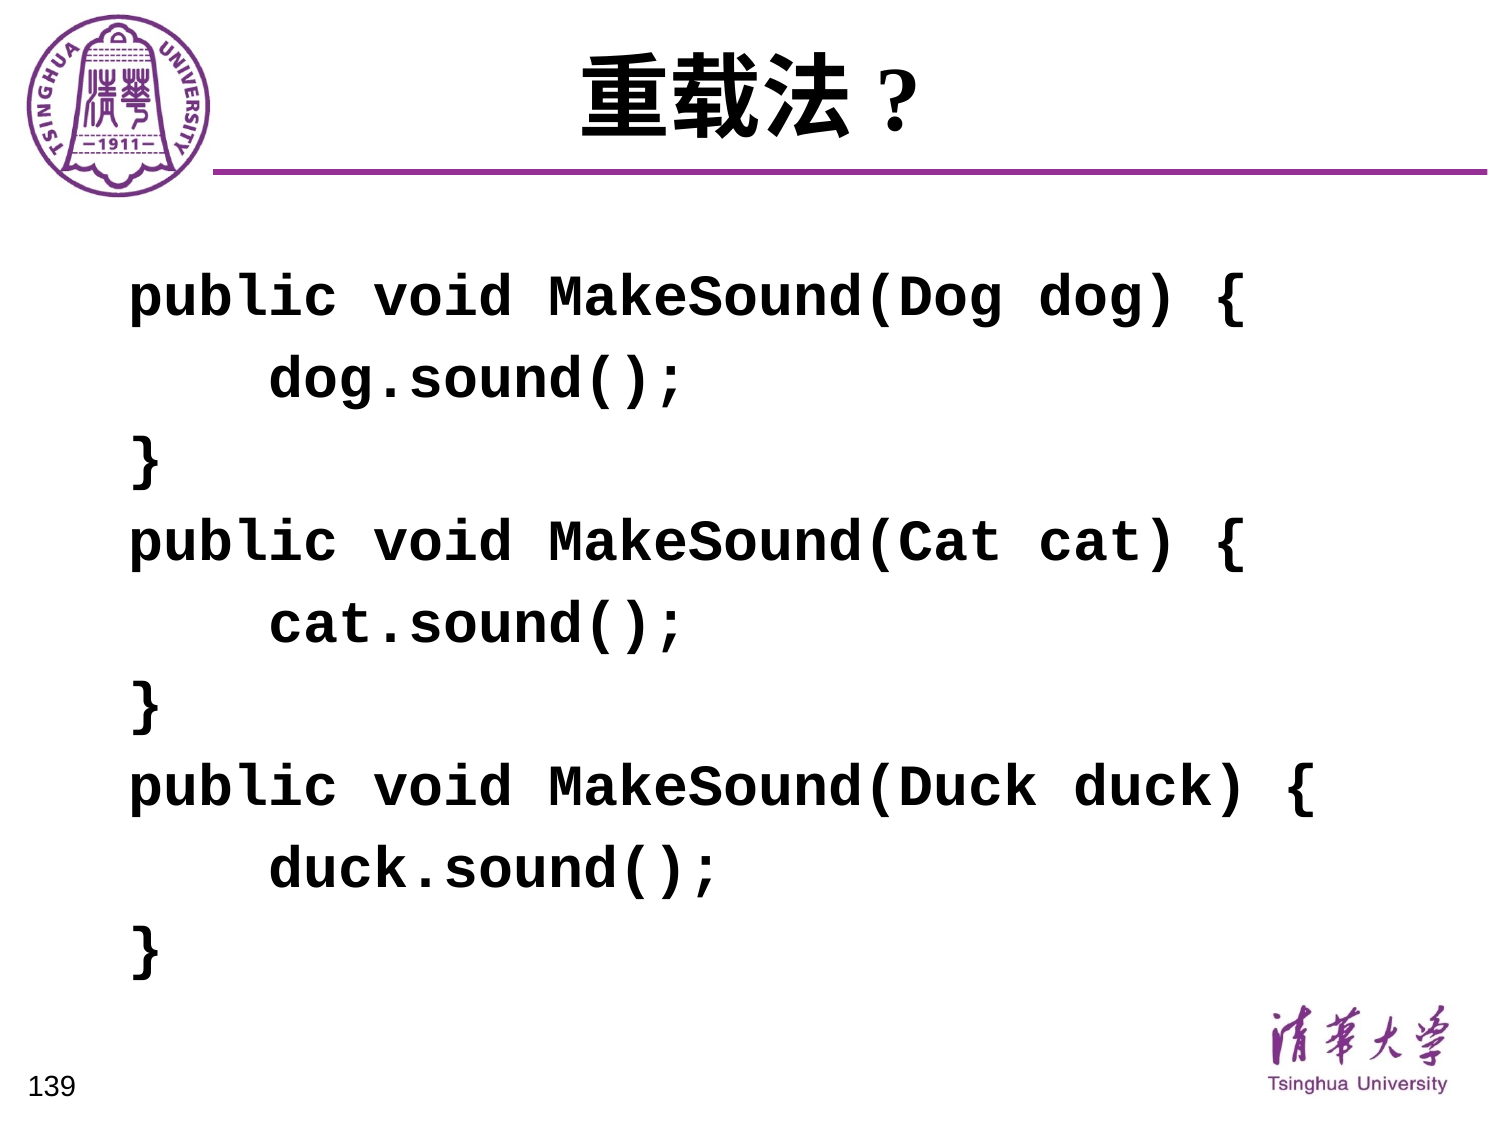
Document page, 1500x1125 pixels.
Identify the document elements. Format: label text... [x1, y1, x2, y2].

picture [24, 12, 213, 37]
title 重载法? [24, 37, 1476, 151]
picture [1262, 999, 1454, 1101]
text_box public void MakeSound(Dog dog) { dog.sound(); } public void MakeSound(Cat cat) { cat.sound(); } public void MakeSound(Duck duck) { duck.sound(); } [113, 249, 1334, 988]
picture [24, 151, 213, 200]
footer 139 [12, 1059, 176, 1125]
